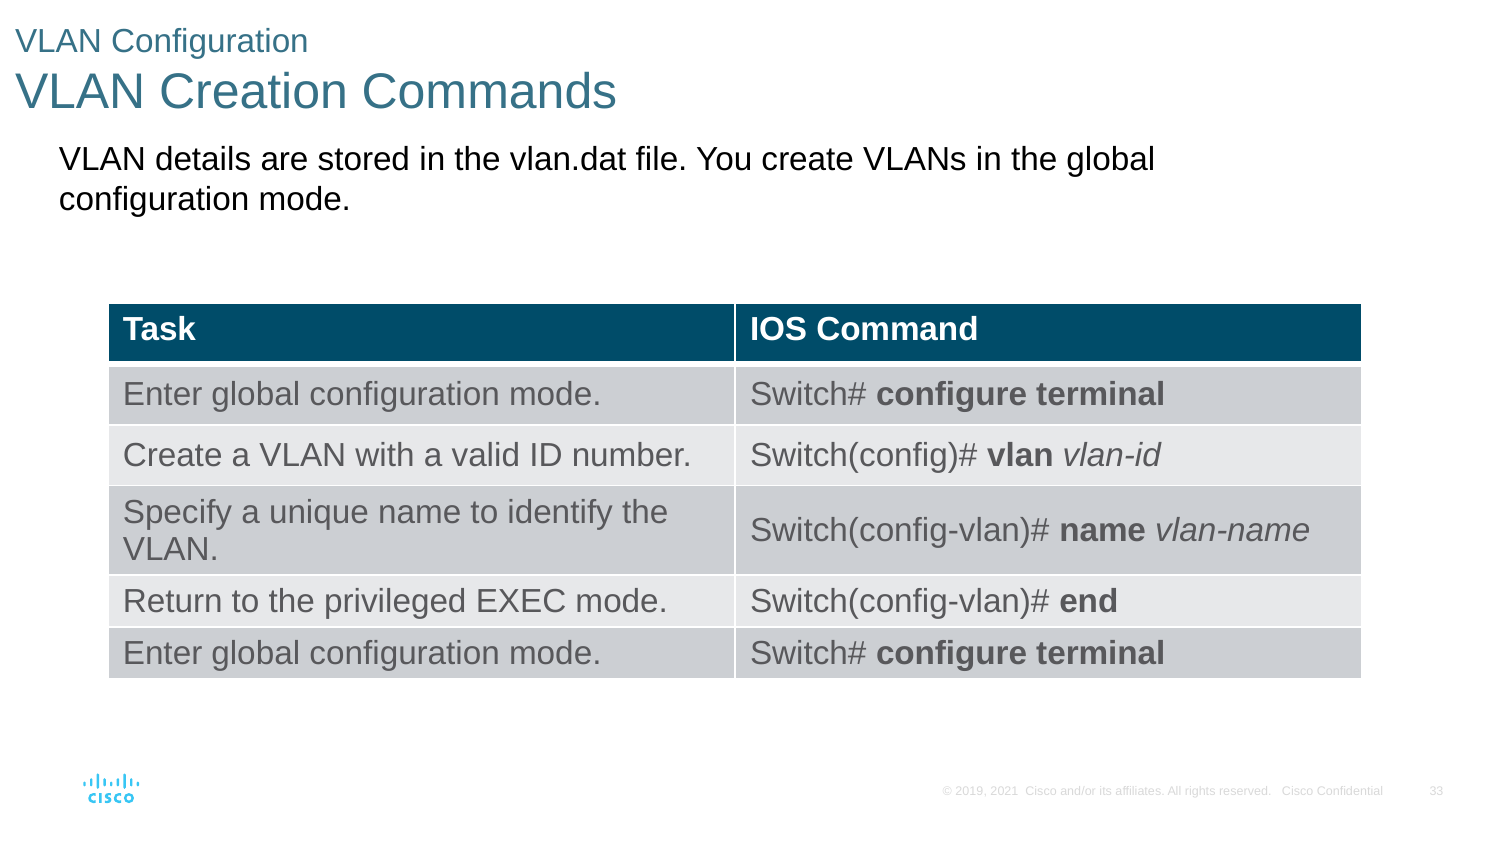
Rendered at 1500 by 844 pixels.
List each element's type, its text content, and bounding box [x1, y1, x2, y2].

title VLAN Configuration VLAN Creation Commands [0, 6, 1500, 131]
table_cell Enter global configuration mode. [109, 367, 734, 424]
table_cell Create a VLAN with a valid ID number. [109, 426, 734, 485]
table_cell Switch(config-vlan)# end [736, 576, 1361, 626]
table_cell Switch(config)# vlan vlan-id [736, 426, 1361, 485]
table_cell Enter global configuration mode. [109, 628, 734, 678]
table_cell Switch# configure terminal [736, 628, 1361, 678]
table_cell Switch(config-vlan)# name vlan-name [736, 486, 1361, 574]
table_header IOS Command [736, 304, 1361, 361]
table_cell Return to the privileged EXEC mode. [109, 576, 734, 626]
list VLAN details are stored in the vlan.dat file. You create VLANs in the global configuration mode. [20, 129, 1362, 243]
table_cell Specify a unique name to identify the VLAN. [109, 486, 734, 574]
table_cell Switch# configure terminal [736, 367, 1361, 424]
table_header Task [109, 304, 734, 361]
